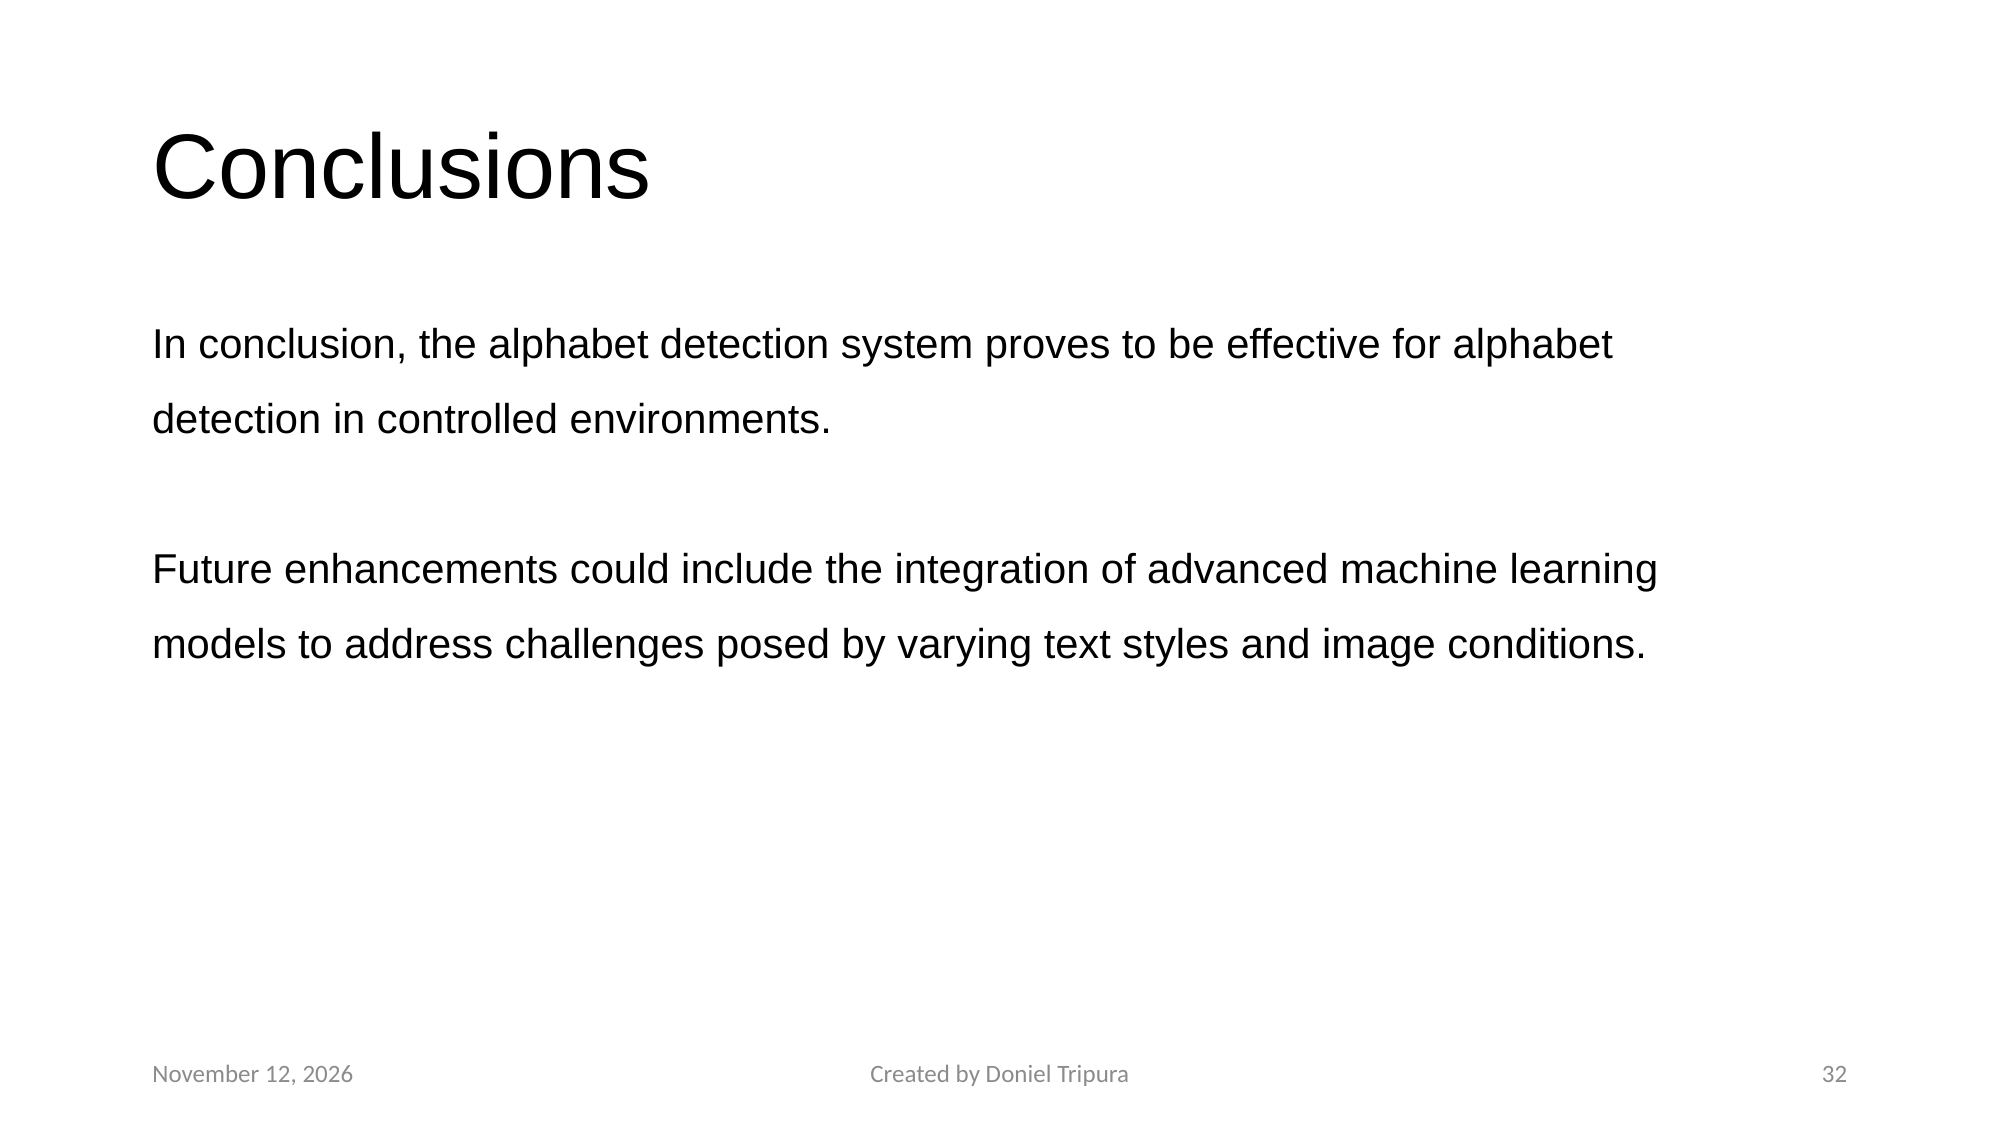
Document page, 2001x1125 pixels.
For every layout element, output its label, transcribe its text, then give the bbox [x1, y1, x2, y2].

slide_number 32 [1412, 1042, 1863, 1103]
text_box In conclusion, the alphabet detection system proves to be effective for alphabet detection in controlled environments. Future enhancements could include the integration of advanced machine learning models to address challenges posed by varying text styles and image conditions. [137, 284, 1764, 675]
footer Created by Doniel Tripura [662, 1042, 1338, 1103]
title Conclusions [137, 59, 1863, 278]
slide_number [137, 1042, 588, 1103]
